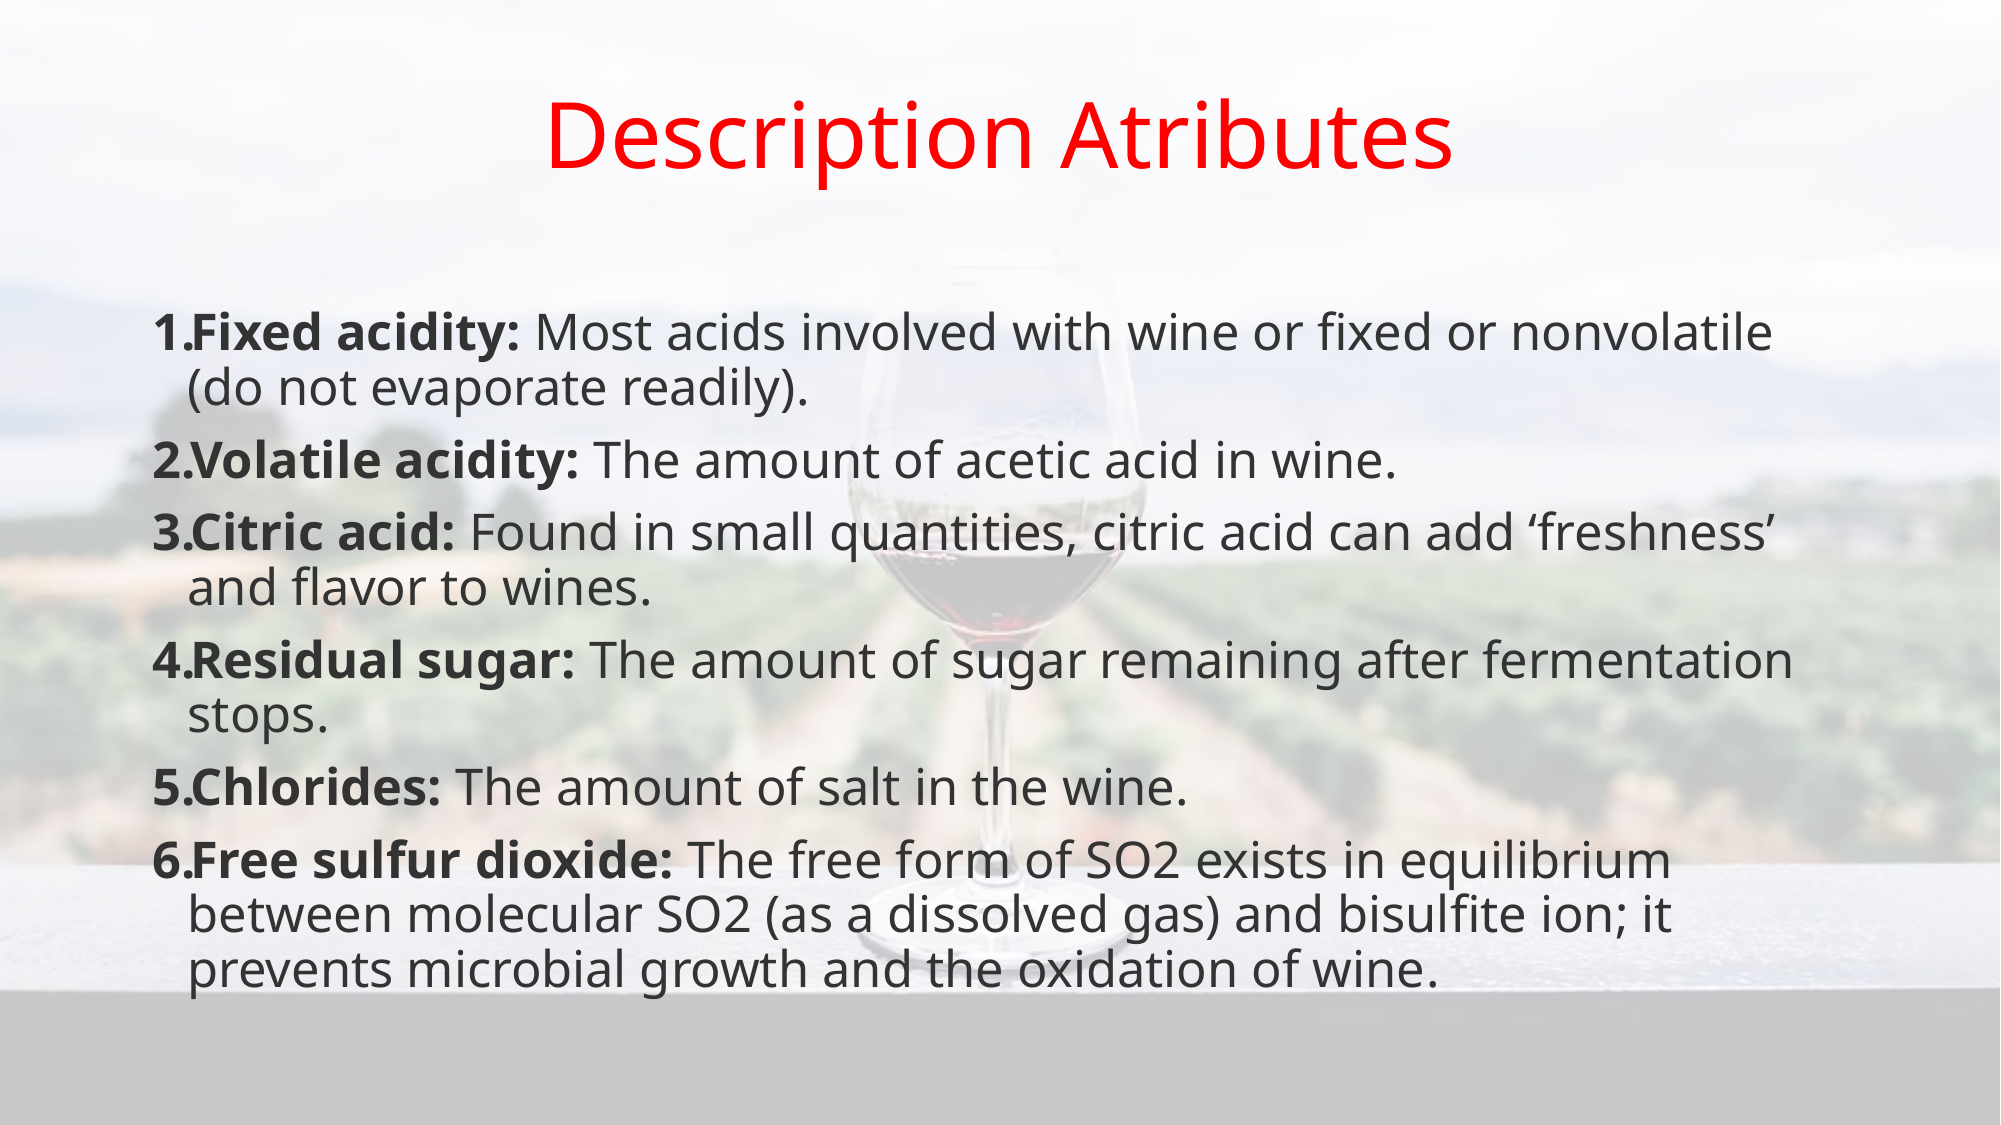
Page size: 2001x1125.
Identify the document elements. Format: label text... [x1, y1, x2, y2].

title Description Atributes [137, 59, 1863, 278]
list Fixed acidity: Most acids involved with wine or fixed or nonvolatile (do not evaporate readily). Volatile acidity: The amount of acetic acid in wine. Citric acid: Found in small quantities, citric acid can add ‘freshness’ and flavor to wines. Residual sugar: The amount of sugar remaining after fermentation stops. Chlorides: The amount of salt in the wine. Free sulfur dioxide: The free form of SO2 exists in equilibrium between molecular SO2 (as a dissolved gas) and bisulfite ion; it prevents microbial growth and the oxidation of wine. [137, 299, 1863, 1014]
